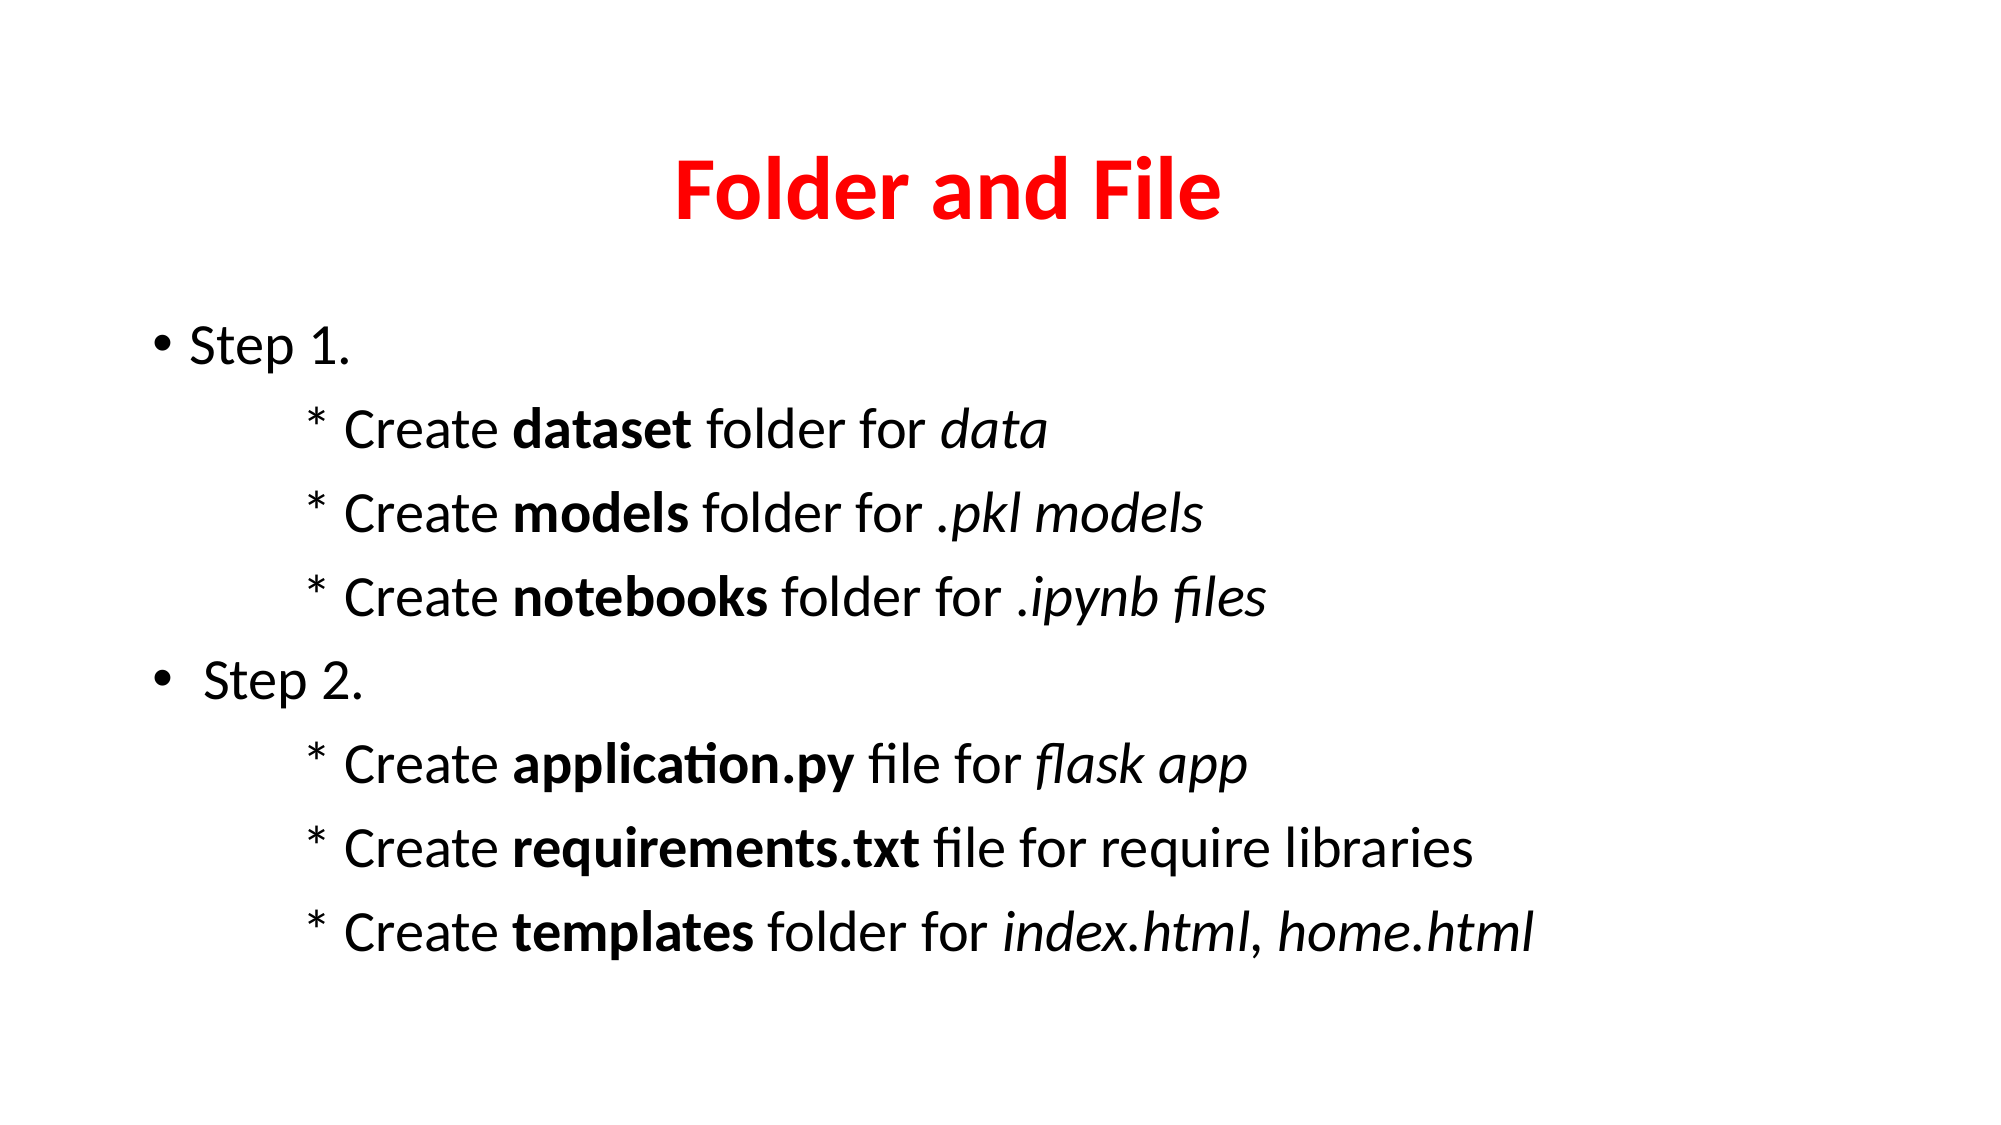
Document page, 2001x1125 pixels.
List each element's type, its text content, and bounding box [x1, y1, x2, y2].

list Step 1. * Create dataset folder for data * Create models folder for .pkl models * Create notebooks folder for .ipynb files Step 2. * Create application.py file for flask app * Create requirements.txt file for require libraries * Create templates folder for index.html, home.html [137, 306, 1863, 1006]
text_box Folder and File [577, 134, 1320, 247]
